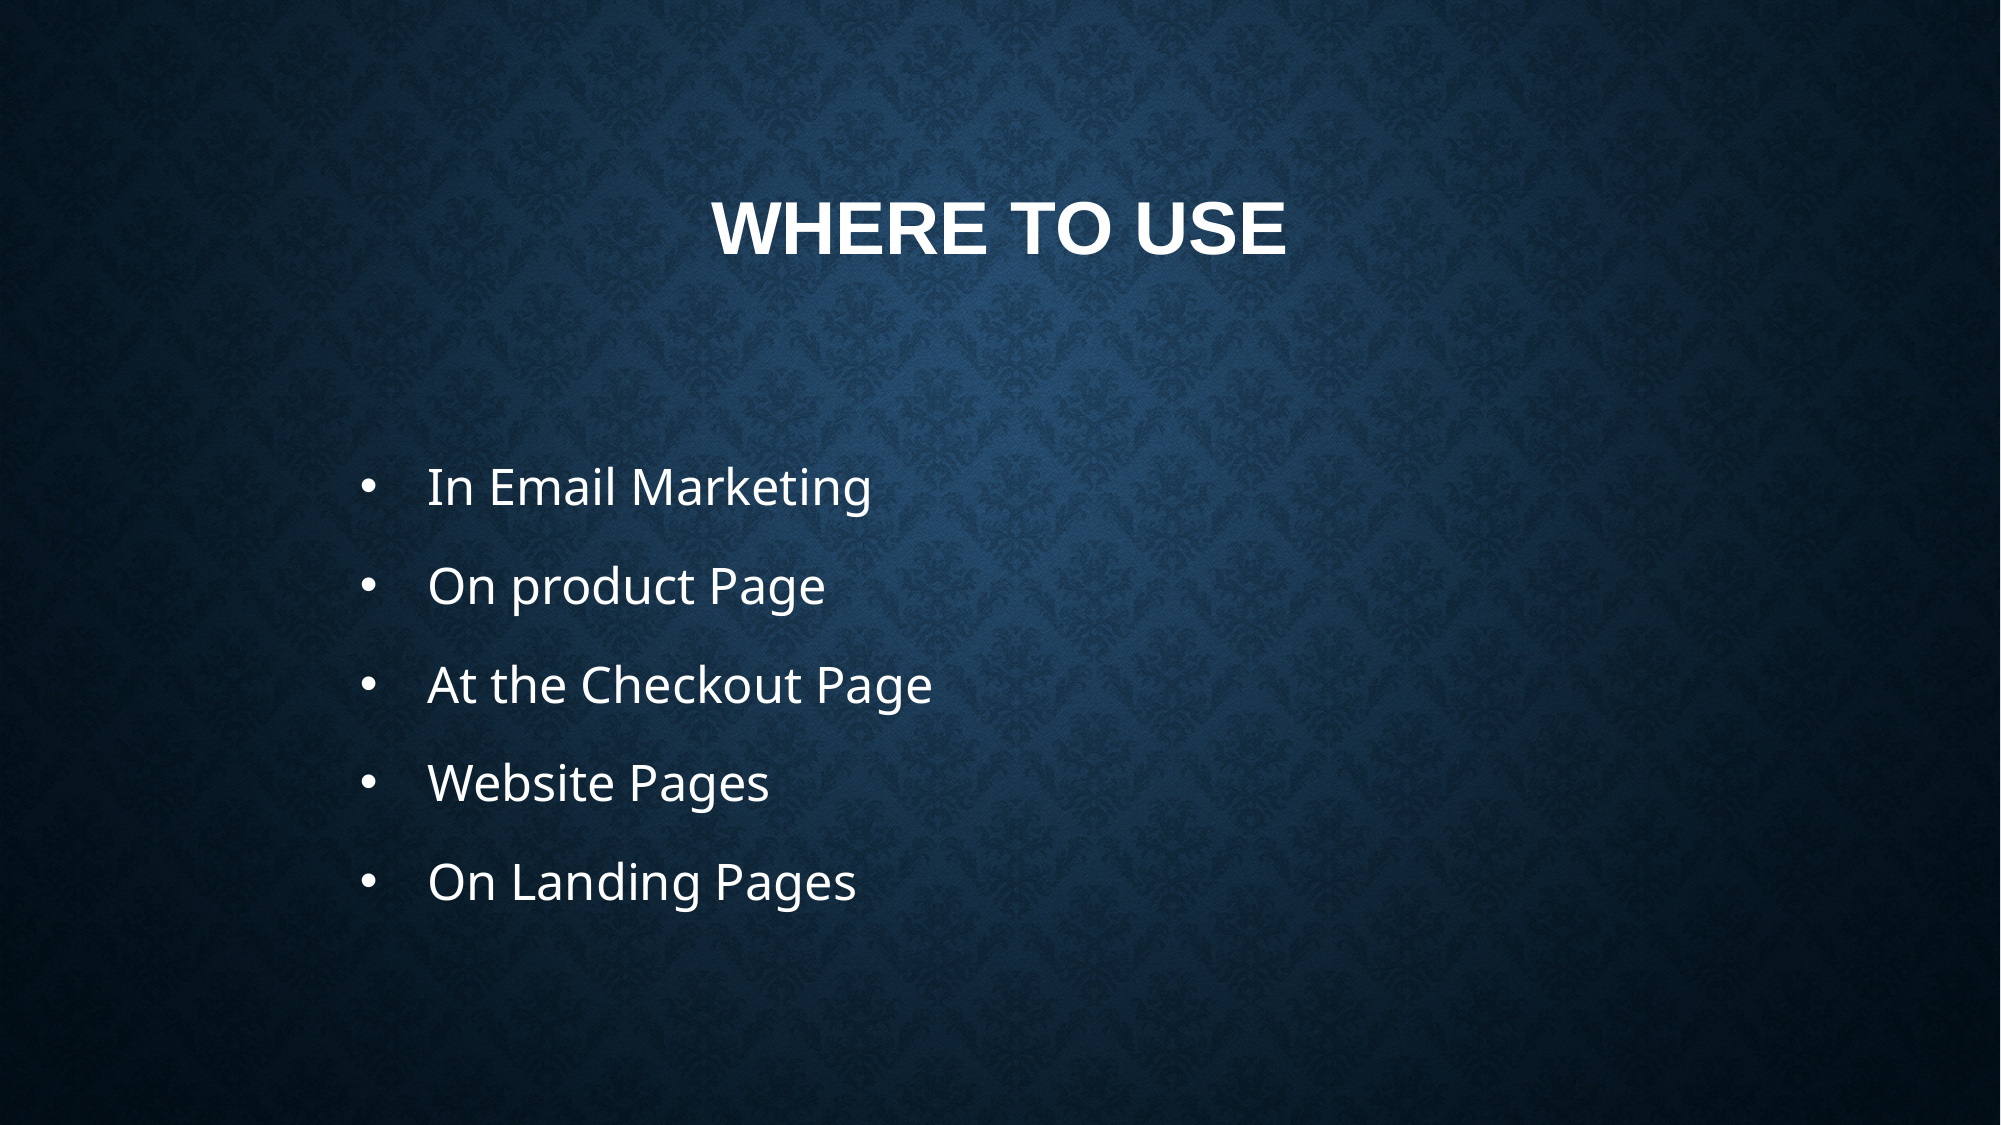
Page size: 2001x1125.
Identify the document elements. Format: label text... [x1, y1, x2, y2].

title WHERE TO USE [261, 108, 1739, 279]
subtitle In Email Marketing On product Page At the Checkout Page Website Pages On Landing Pages [344, 384, 1822, 919]
